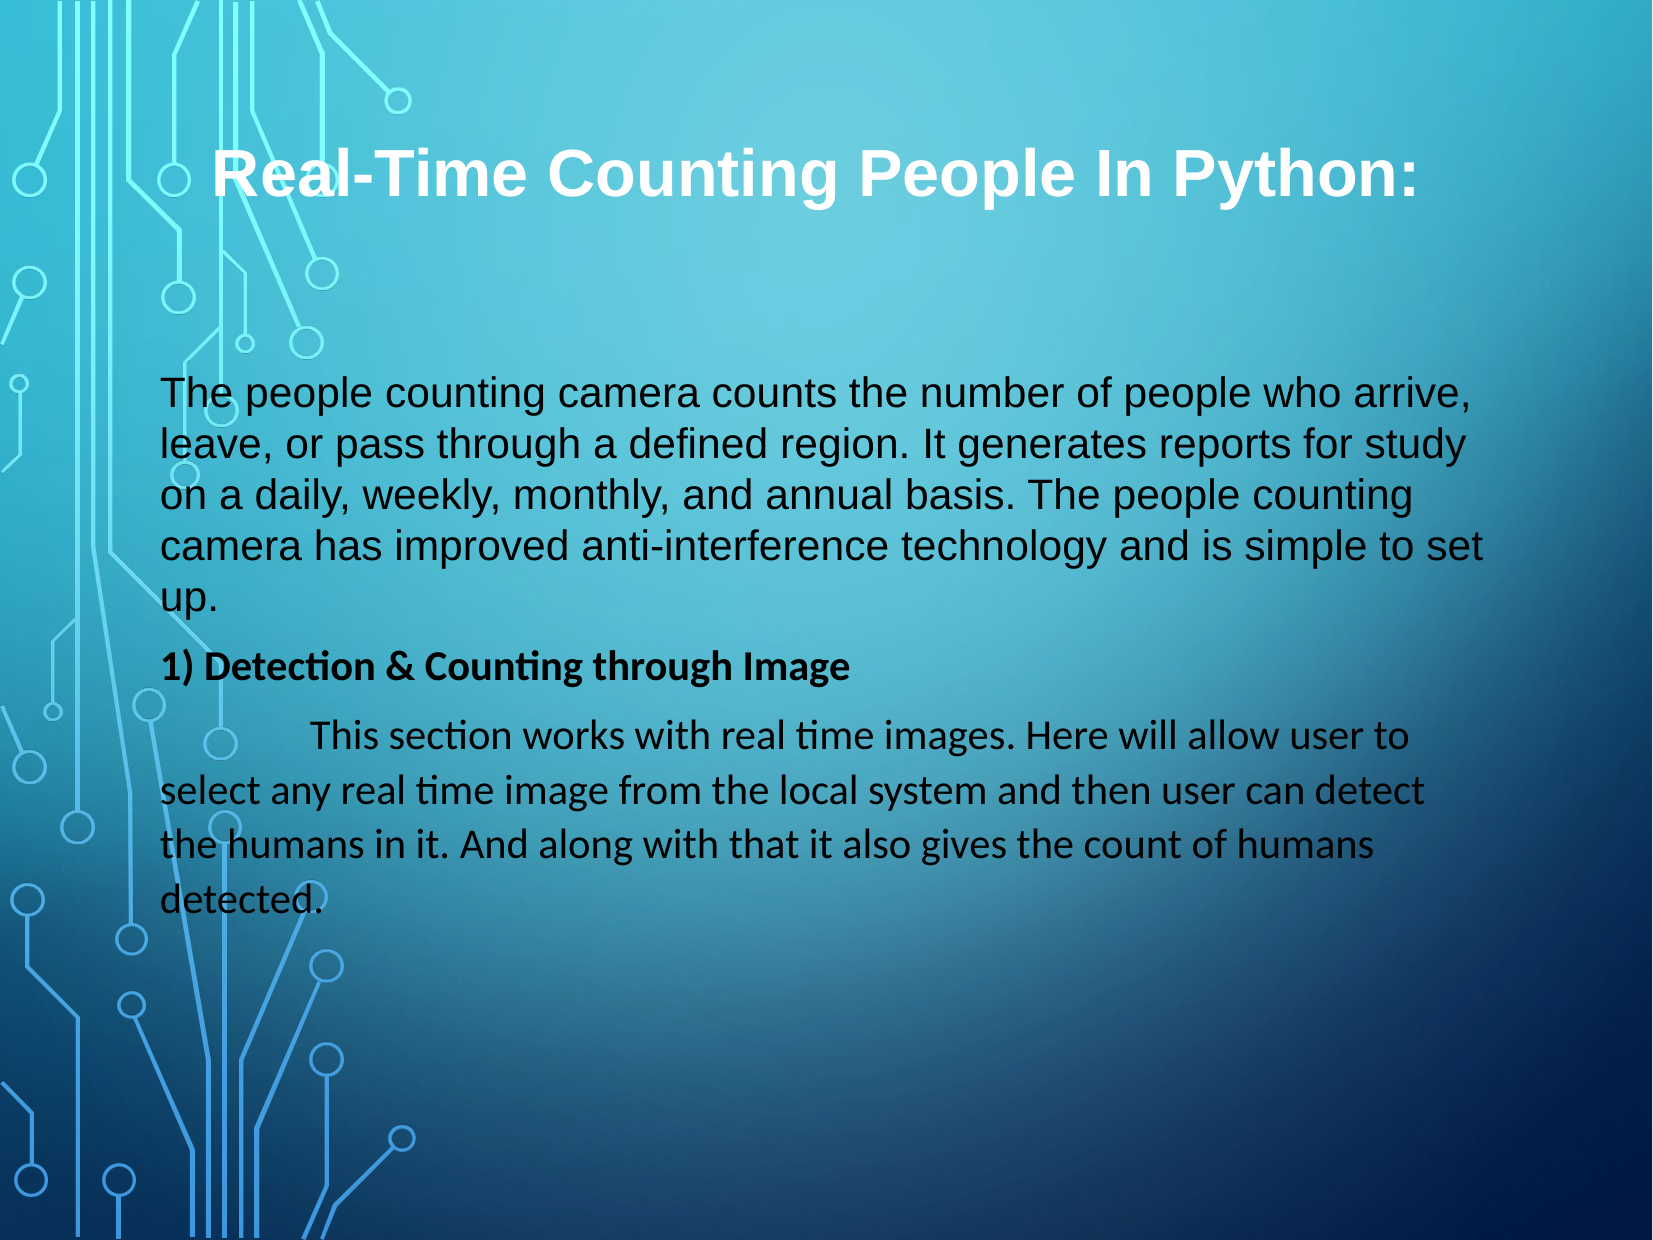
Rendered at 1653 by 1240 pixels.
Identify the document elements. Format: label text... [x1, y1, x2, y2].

title Real-Time Counting People In Python: [0, 122, 1653, 218]
picture [0, 0, 1653, 122]
list The people counting camera counts the number of people who arrive, leave, or pass through a defined region. It generates reports for study on a daily, weekly, monthly, and annual basis. The people counting camera has improved anti-interference technology and is simple to set up. 1) Detection & Counting through Image This section works with real time images. Here will allow user to select any real time image from the local system and then user can detect the humans in it. And along with that it also gives the count of humans detected. [151, 356, 1501, 1008]
picture [0, 218, 1653, 1240]
